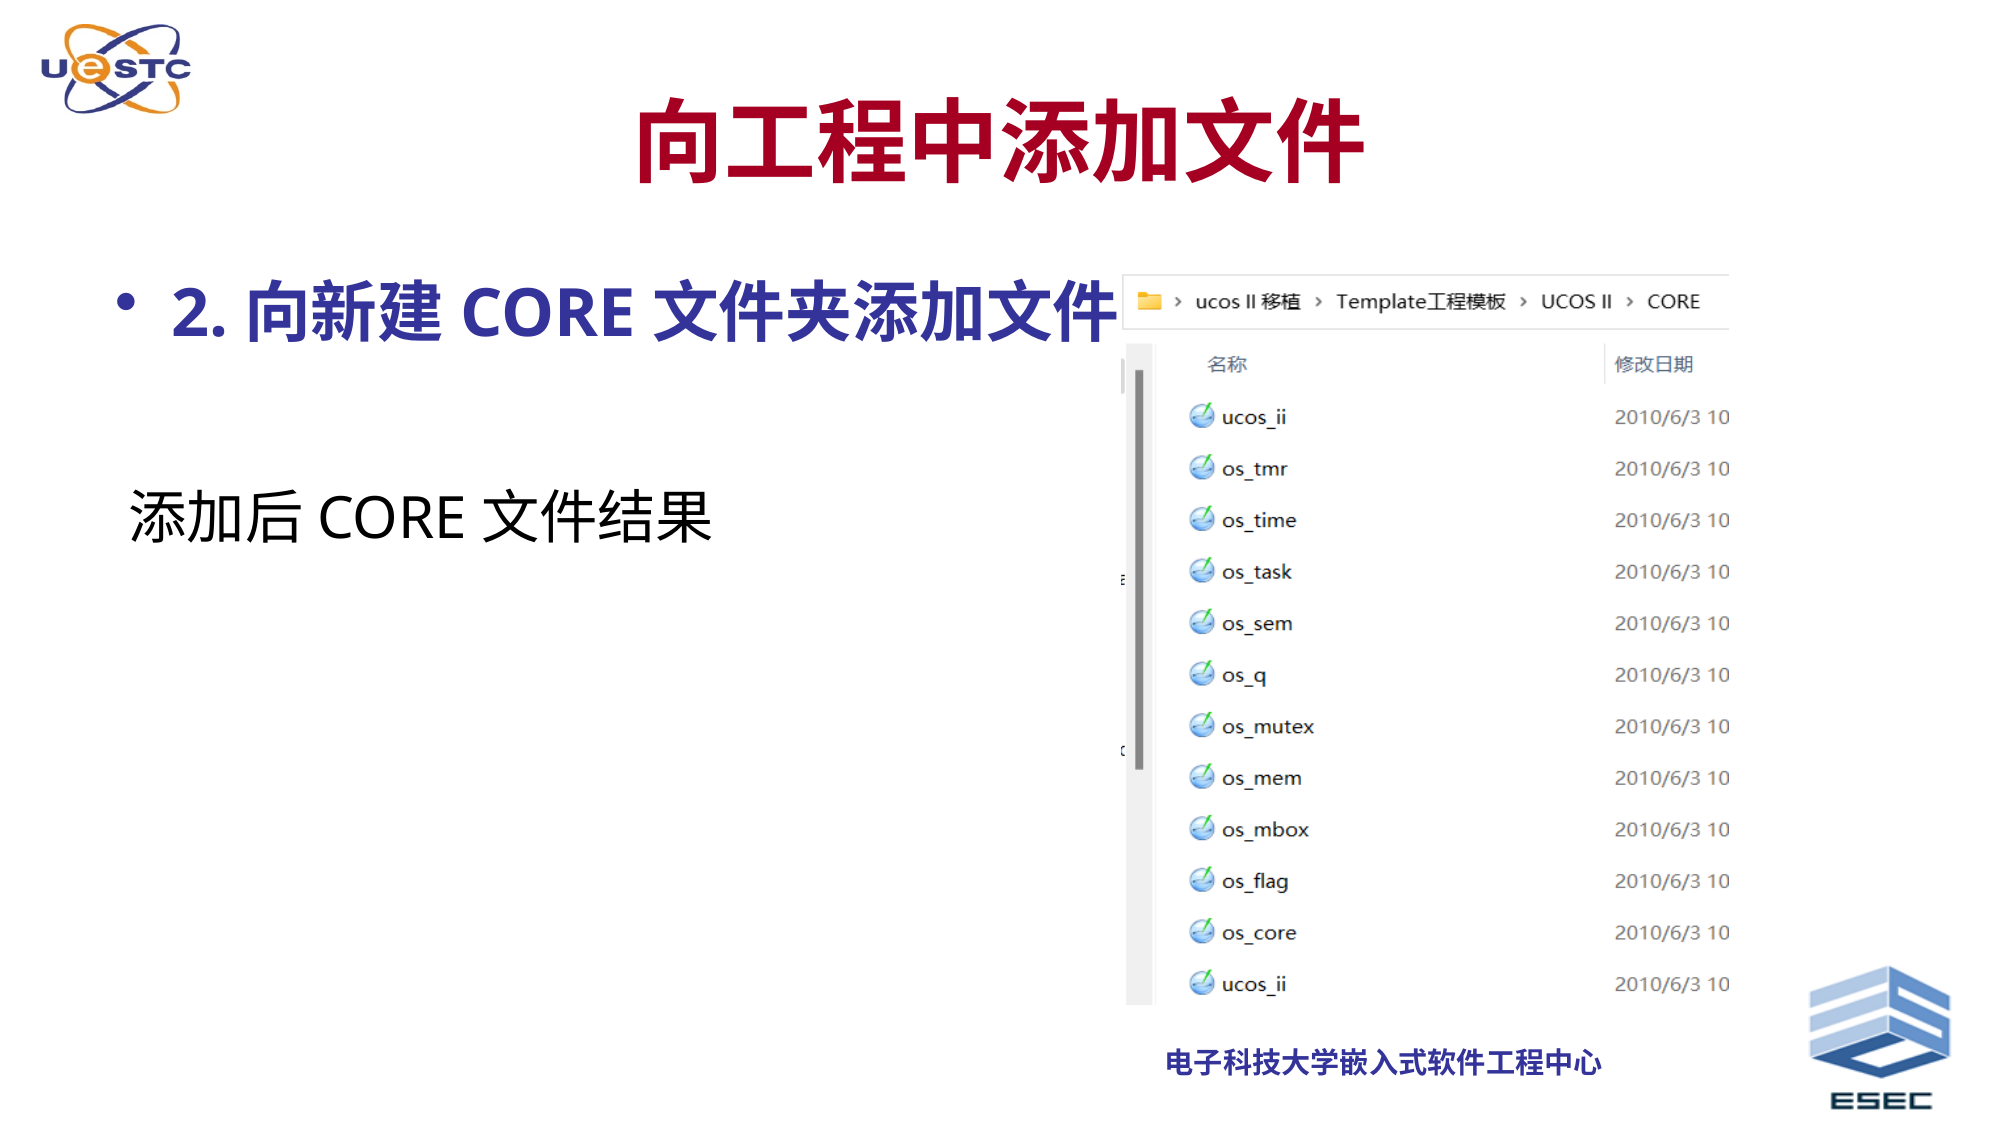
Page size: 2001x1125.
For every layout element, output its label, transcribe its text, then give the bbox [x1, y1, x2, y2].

title 向工程中添加文件 [99, 44, 1901, 233]
list 2.向新建CORE文件夹添加文件 [99, 262, 1901, 1006]
picture [33, 24, 200, 116]
picture [1766, 949, 2000, 1125]
text_box 添加后CORE文件结果 [113, 473, 777, 558]
picture [1121, 272, 1730, 1006]
